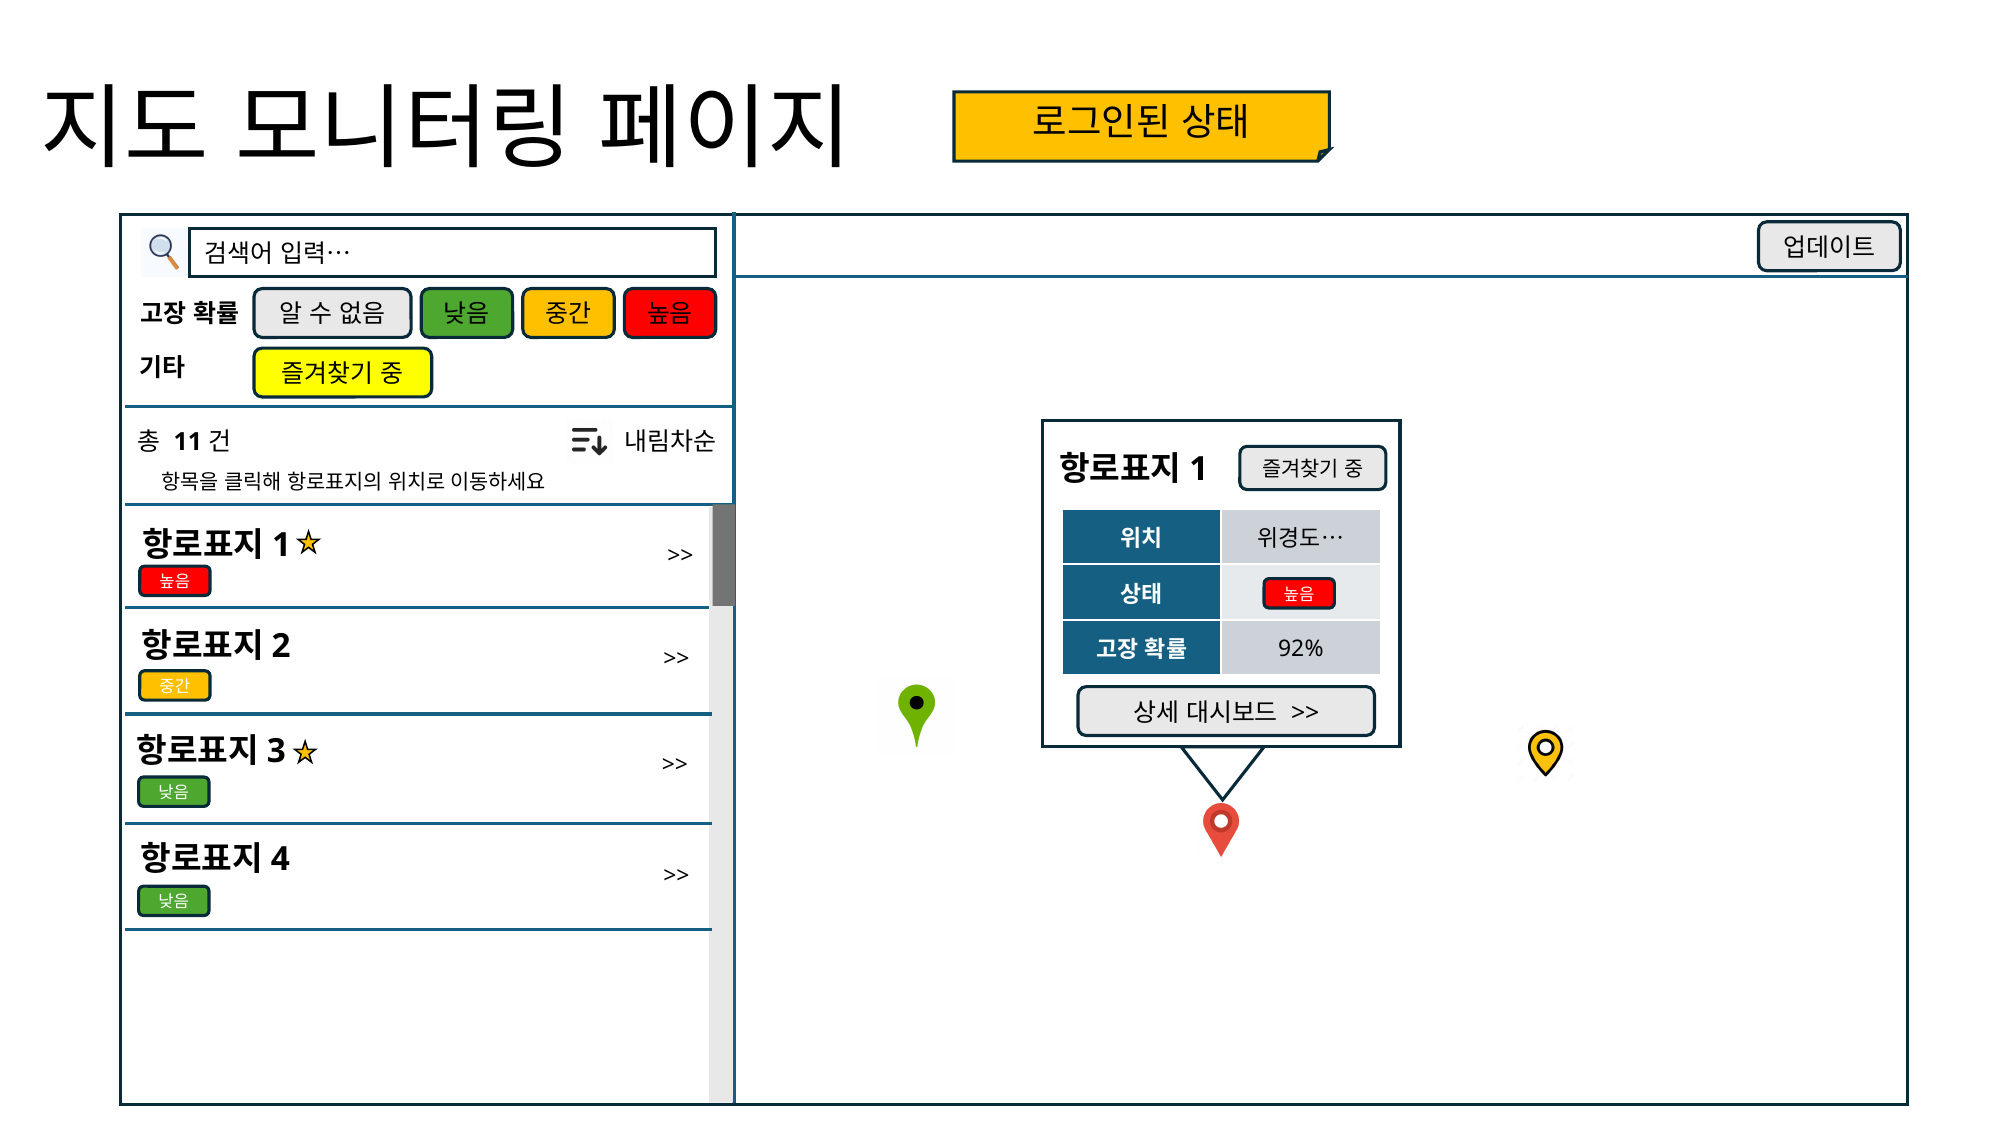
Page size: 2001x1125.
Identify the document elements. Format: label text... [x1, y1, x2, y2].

text_box 항로표지3 [122, 721, 301, 777]
table_cell 상태 [1063, 565, 1220, 619]
text_box 총 11건 [123, 417, 246, 463]
text_box 고장 확률 [126, 289, 255, 335]
text_box 기타 [124, 344, 201, 389]
text_box 항로표지2 [126, 617, 306, 672]
text_box [293, 526, 324, 557]
text_box 중간 [521, 286, 616, 340]
text_box 검색어 입력… [188, 227, 717, 278]
text_box 로그인된 상태 [952, 90, 1335, 163]
text_box 내림차순 [613, 418, 732, 463]
text_box 높음 [138, 564, 212, 598]
text_box 높음 [1262, 577, 1336, 610]
table_header 위경도… [1222, 510, 1380, 563]
text_box [711, 506, 733, 607]
text_box >> [652, 533, 709, 576]
table_cell 고장 확률 [1063, 621, 1220, 674]
picture [565, 417, 613, 465]
text_box 알 수 없음 [254, 286, 413, 340]
text_box 업데이트 [1756, 220, 1902, 273]
text_box 항로표지4 [126, 829, 305, 884]
table_cell [1222, 565, 1380, 619]
text_box [1178, 745, 1268, 802]
text_box 상세 대시보드 >> [1076, 685, 1377, 738]
text_box [290, 736, 321, 767]
text_box >> [648, 853, 705, 896]
picture [1515, 723, 1575, 783]
table_cell 92% [1222, 621, 1380, 674]
text_box 낮음 [137, 775, 211, 808]
text_box 항로표지1 [1044, 440, 1224, 495]
picture [878, 677, 955, 754]
text_box 중간 [138, 669, 212, 702]
title 지도 모니터링 페이지 [25, 22, 1975, 240]
table_header 위치 [1063, 510, 1220, 563]
text_box 즐겨찾기 중 [1238, 444, 1388, 492]
picture [141, 228, 190, 277]
text_box 높음 [622, 286, 718, 340]
text_box 즐겨찾기 중 [252, 346, 434, 399]
text_box 낮음 [419, 286, 515, 340]
text_box >> [648, 635, 705, 678]
text_box [119, 213, 1909, 1106]
text_box [708, 607, 733, 1104]
picture [1194, 802, 1249, 857]
text_box [1041, 419, 1402, 748]
text_box 항로표지1 [127, 515, 307, 571]
text_box 낮음 [137, 884, 211, 918]
text_box 항목을 클릭해 항로표지의 위치로 이동하세요 [146, 461, 561, 502]
text_box >> [647, 741, 704, 785]
